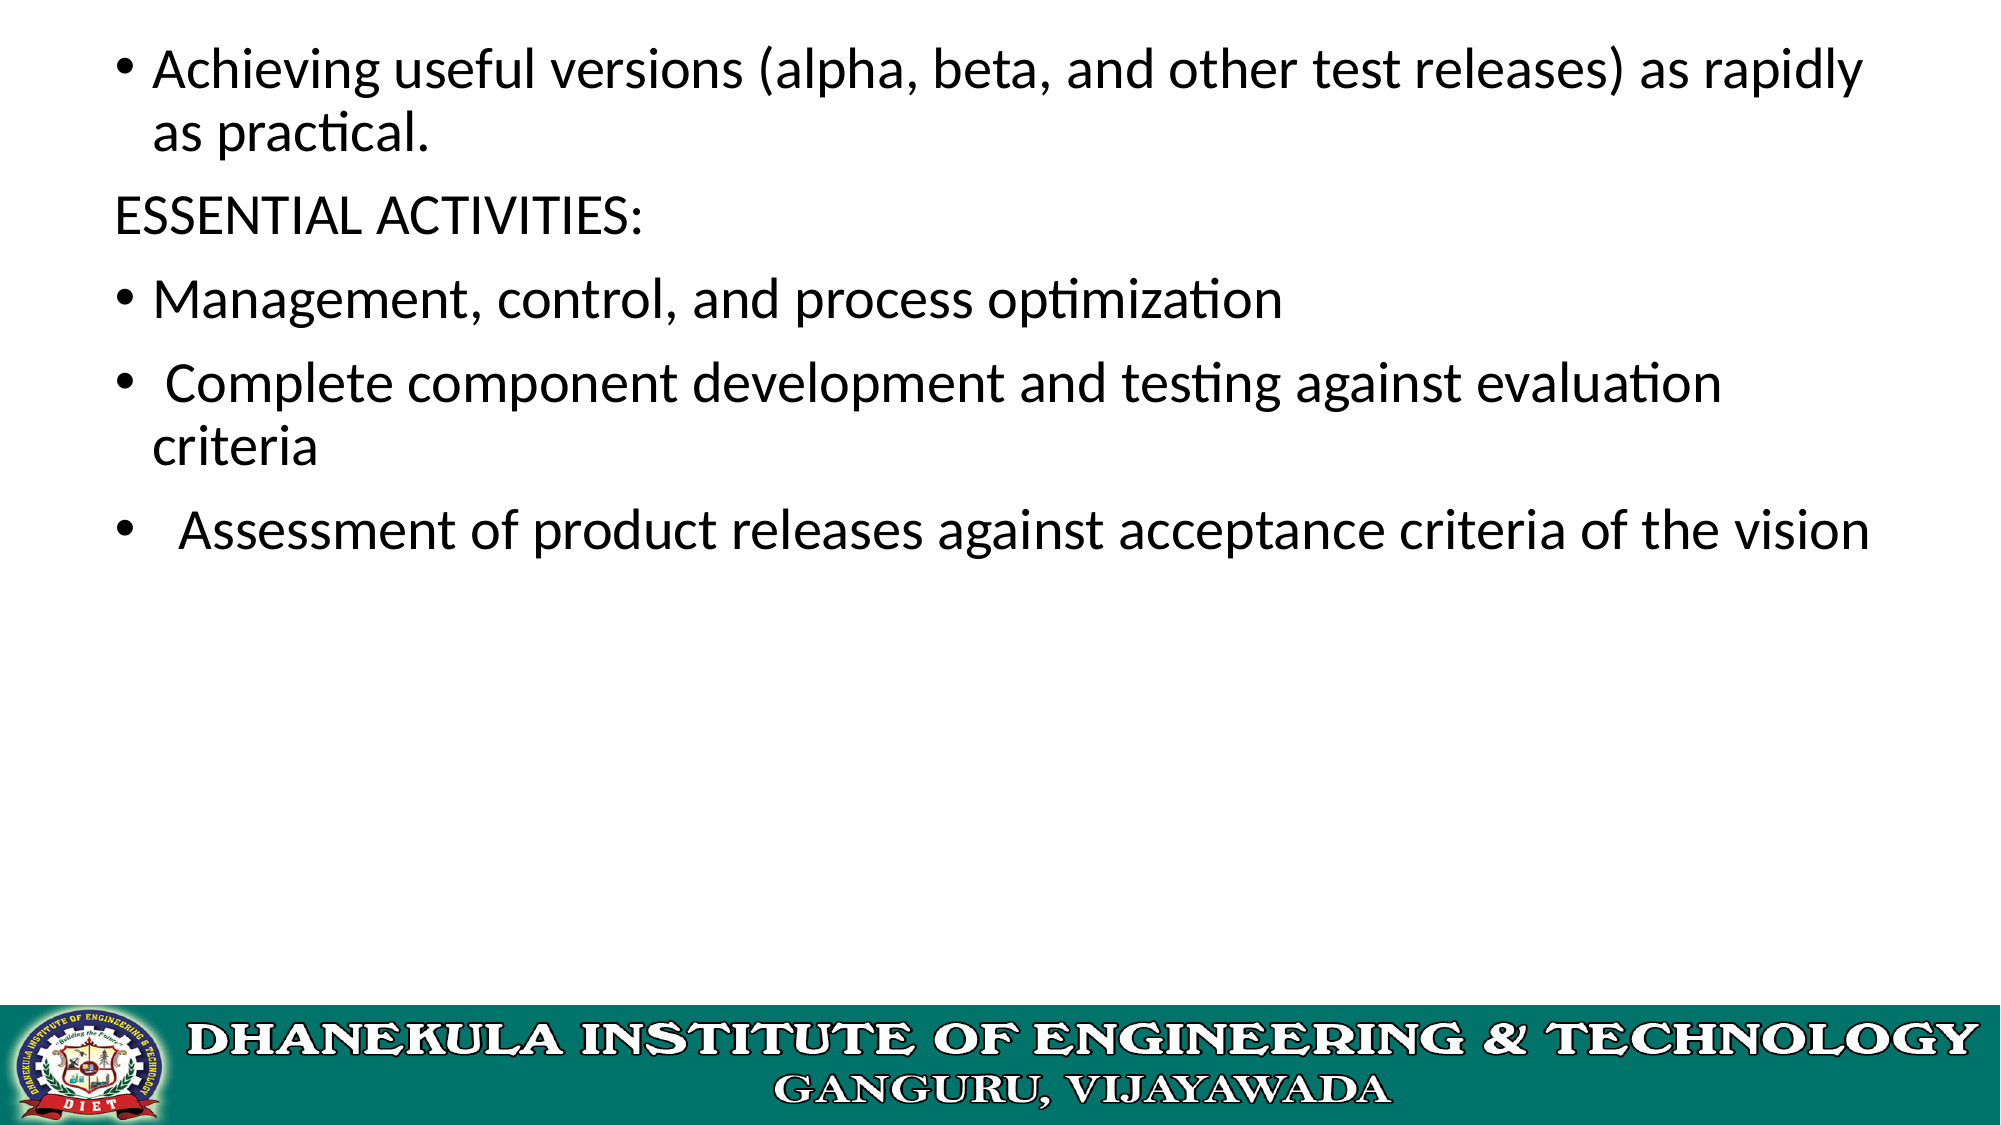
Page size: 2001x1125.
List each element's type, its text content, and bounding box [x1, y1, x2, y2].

picture [0, 1005, 2000, 1125]
list Achieving useful versions (alpha, beta, and other test releases) as rapidly as practical. ESSENTIAL ACTIVITIES: Management, control, and process optimization Complete component development and testing against evaluation criteria Assessment of product releases against acceptance criteria of the vision [99, 30, 1900, 1005]
